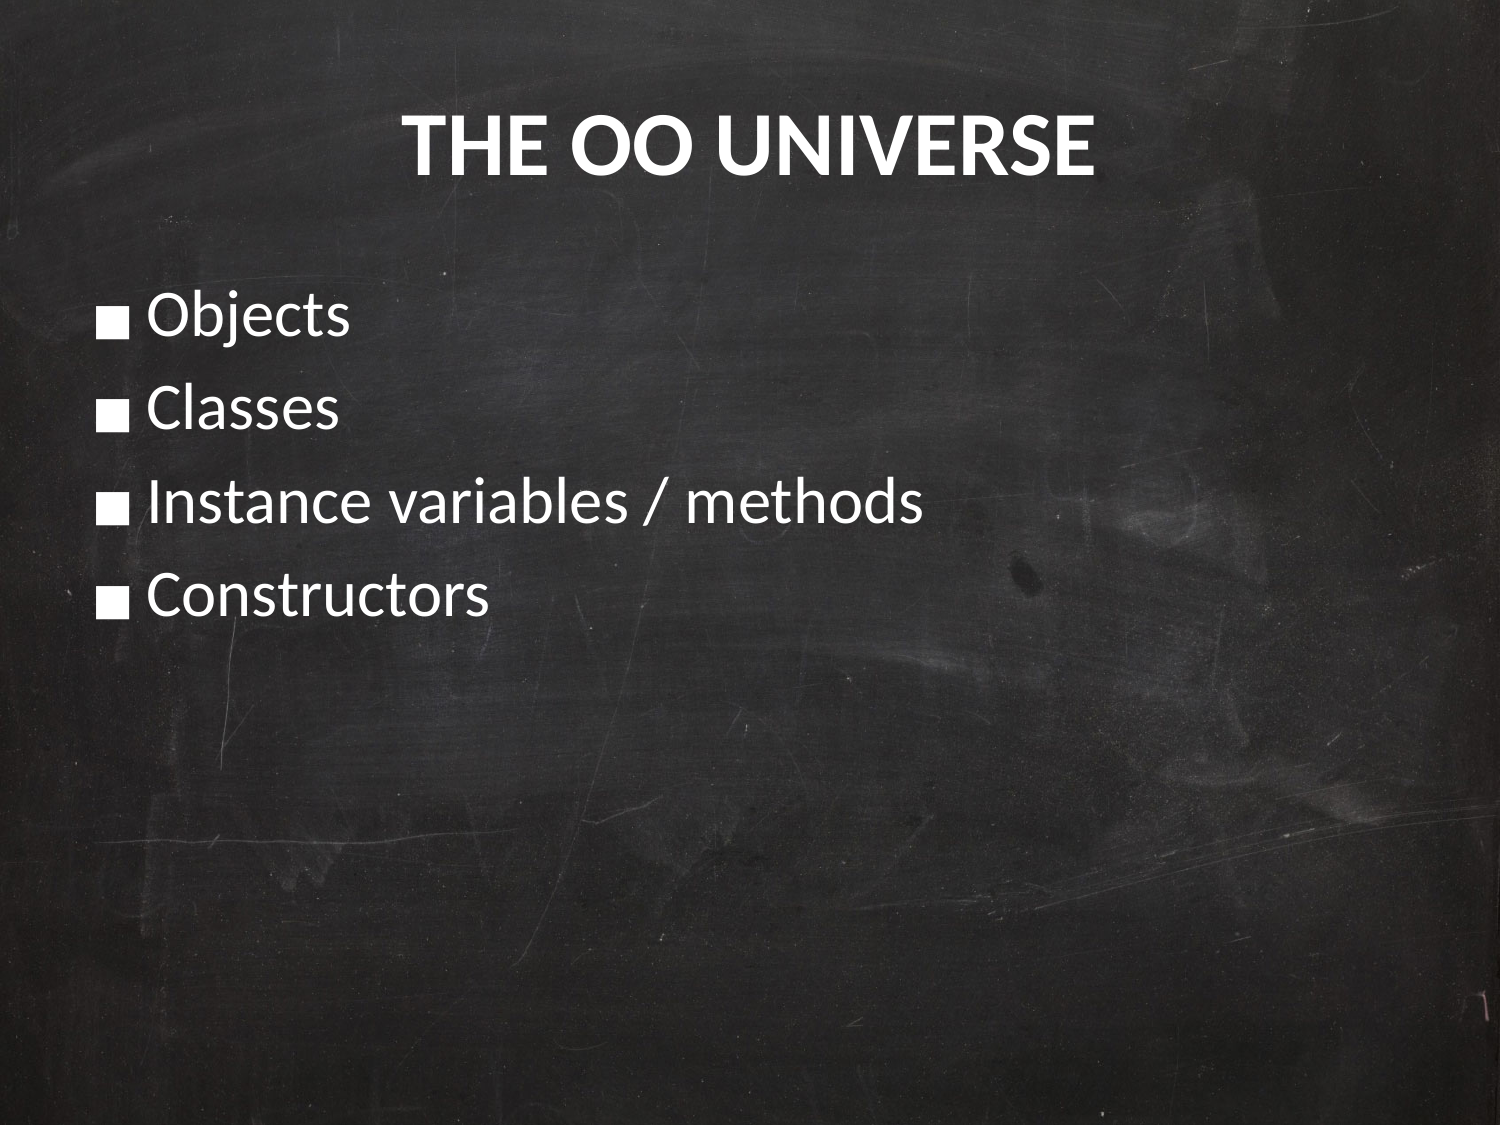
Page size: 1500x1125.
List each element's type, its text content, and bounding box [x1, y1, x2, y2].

picture [0, 0, 1500, 1125]
title THE OO UNIVERSE [75, 45, 1425, 233]
list Objects Classes Instance variables / methods Constructors [75, 262, 1425, 1005]
